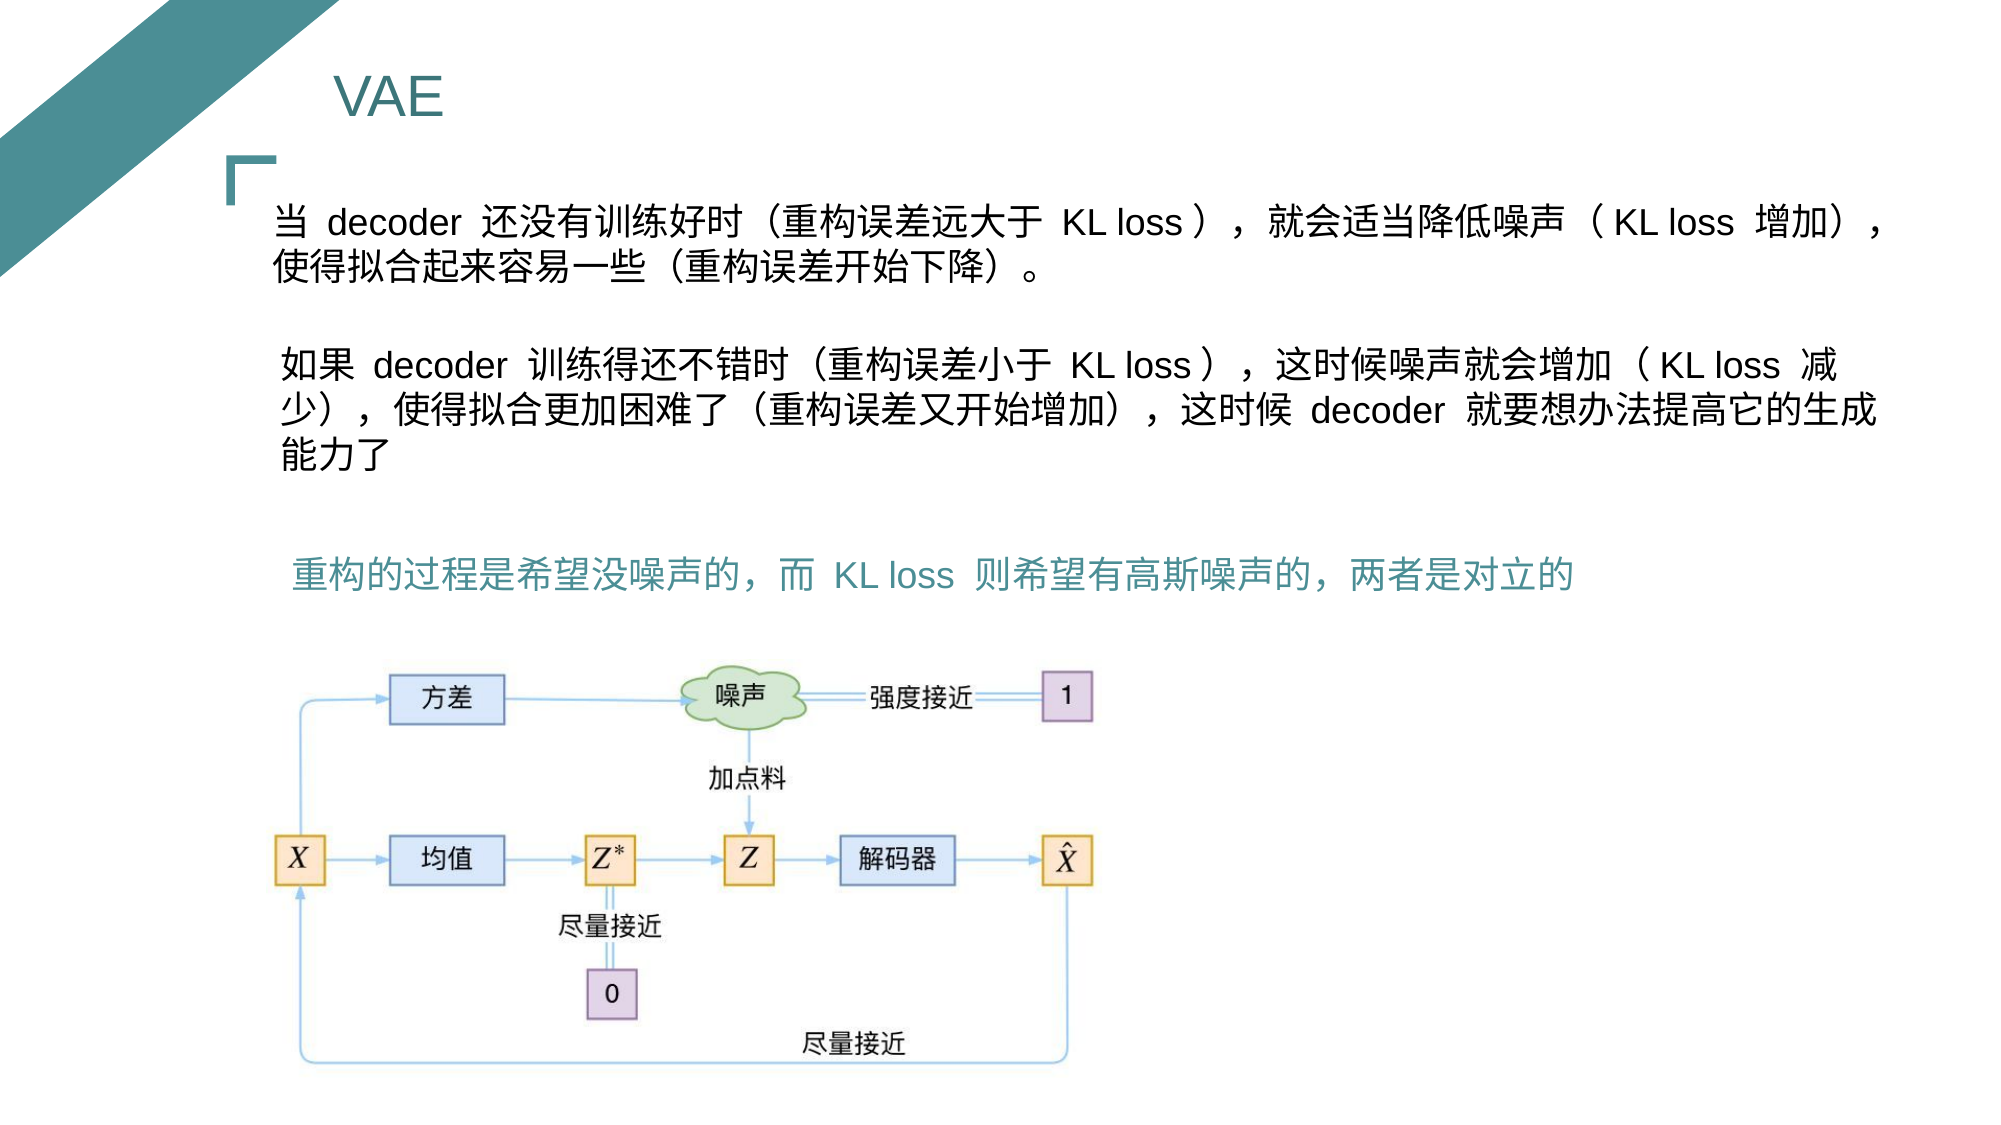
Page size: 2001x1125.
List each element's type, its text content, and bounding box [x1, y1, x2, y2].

text_box 重构的过程是希望没噪声的，而 KL loss 则希望有高斯噪声的，两者是对立的 [276, 543, 1850, 604]
text_box [225, 154, 277, 206]
text_box 如果 decoder 训练得还不错时（重构误差小于 KL loss），这时候噪声就会增加（KL loss 减少），使得拟合更加困难了（重构误差又开始增加），这时候 decoder 就要想办法提高它的生成能力了 [265, 333, 1903, 484]
text_box VAE [318, 50, 461, 136]
picture [266, 659, 1104, 1079]
text_box 当 decoder 还没有训练好时（重构误差远大于 KL loss），就会适当降低噪声（KL loss 增加），使得拟合起来容易一些（重构误差开始下降）。 [257, 190, 1925, 296]
